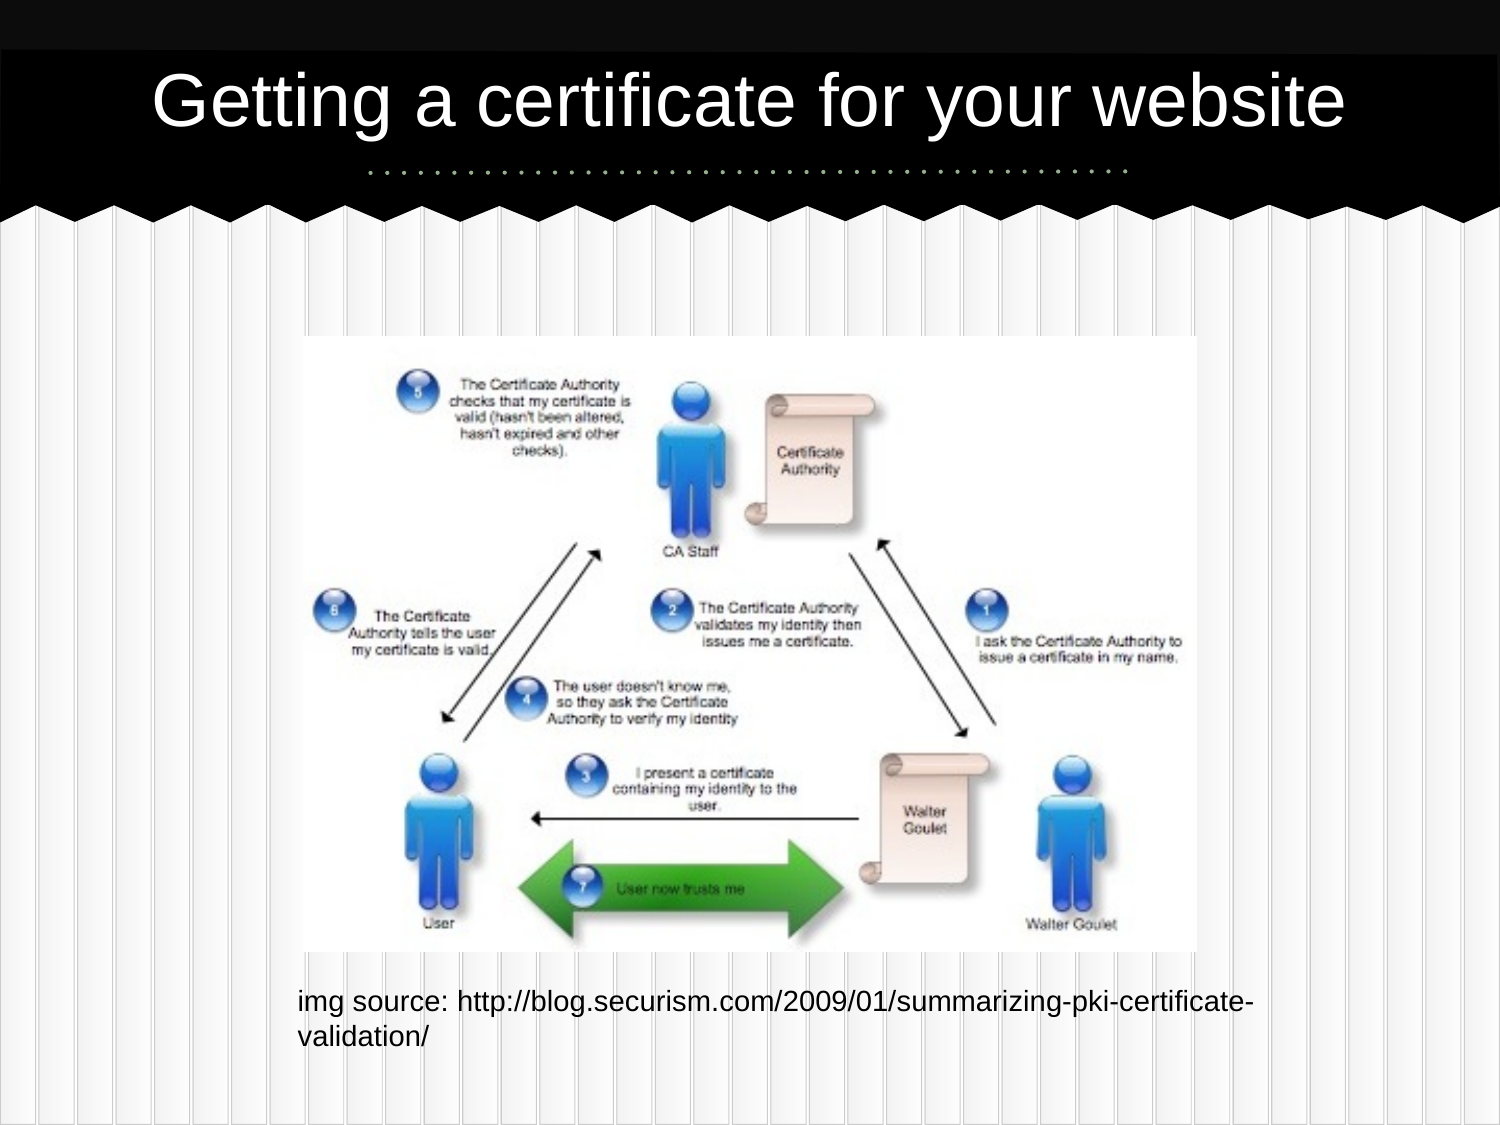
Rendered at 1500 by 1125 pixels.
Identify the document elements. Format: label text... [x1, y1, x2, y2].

title Getting a certificate for your website [75, 2, 1425, 191]
picture [302, 336, 1198, 952]
text_box img source: http://blog.securism.com/2009/01/summarizing-pki-certificate-validation/ [282, 967, 1340, 1016]
list [75, 262, 1425, 1057]
